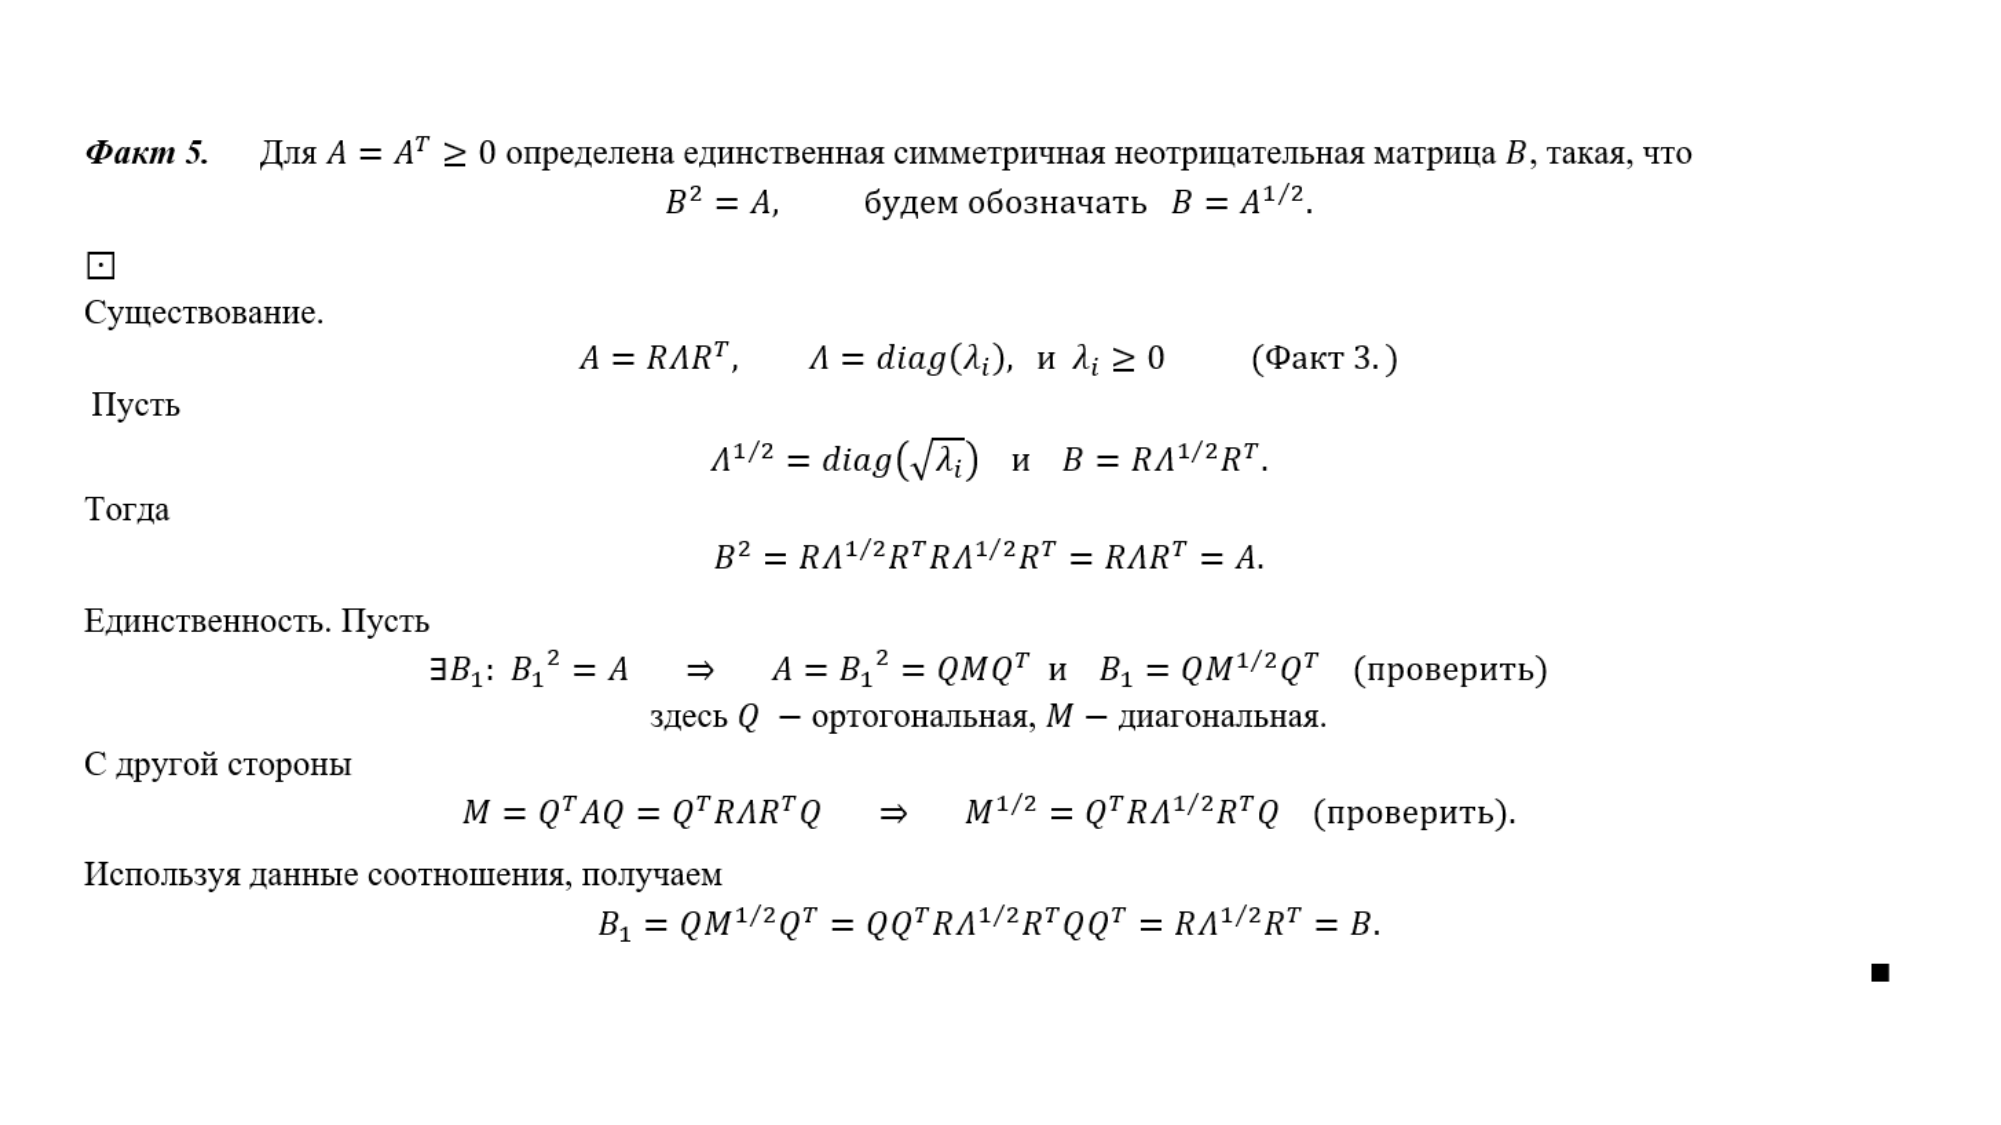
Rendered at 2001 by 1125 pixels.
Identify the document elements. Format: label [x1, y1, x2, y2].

picture [43, 117, 1957, 1008]
